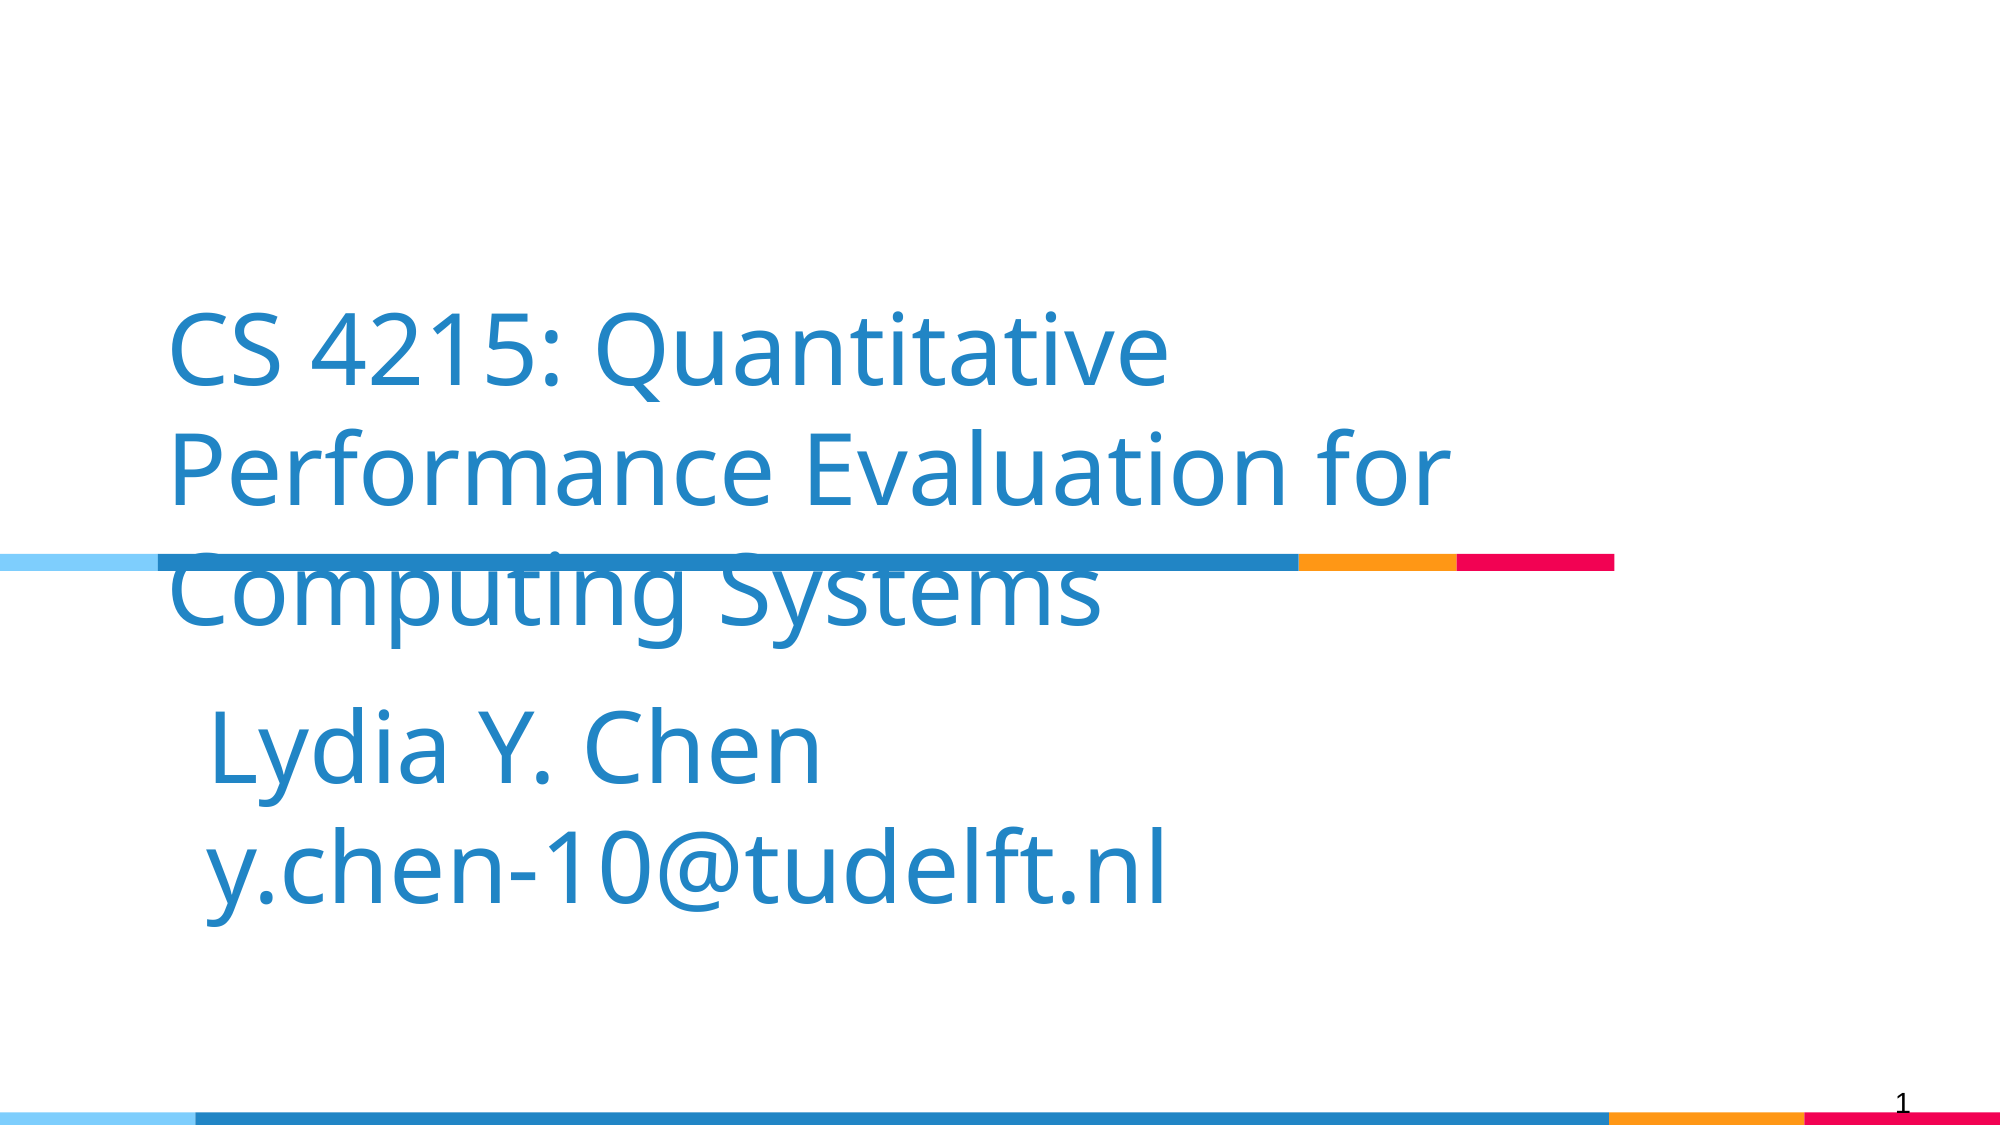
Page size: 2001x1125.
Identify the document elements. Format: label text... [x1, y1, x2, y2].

title CS 4215: Quantitative Performance Evaluation for Computing Systems [151, 270, 1818, 525]
text_box Lydia Y. Chen y.chen-10@tudelft.nl [191, 668, 1279, 923]
